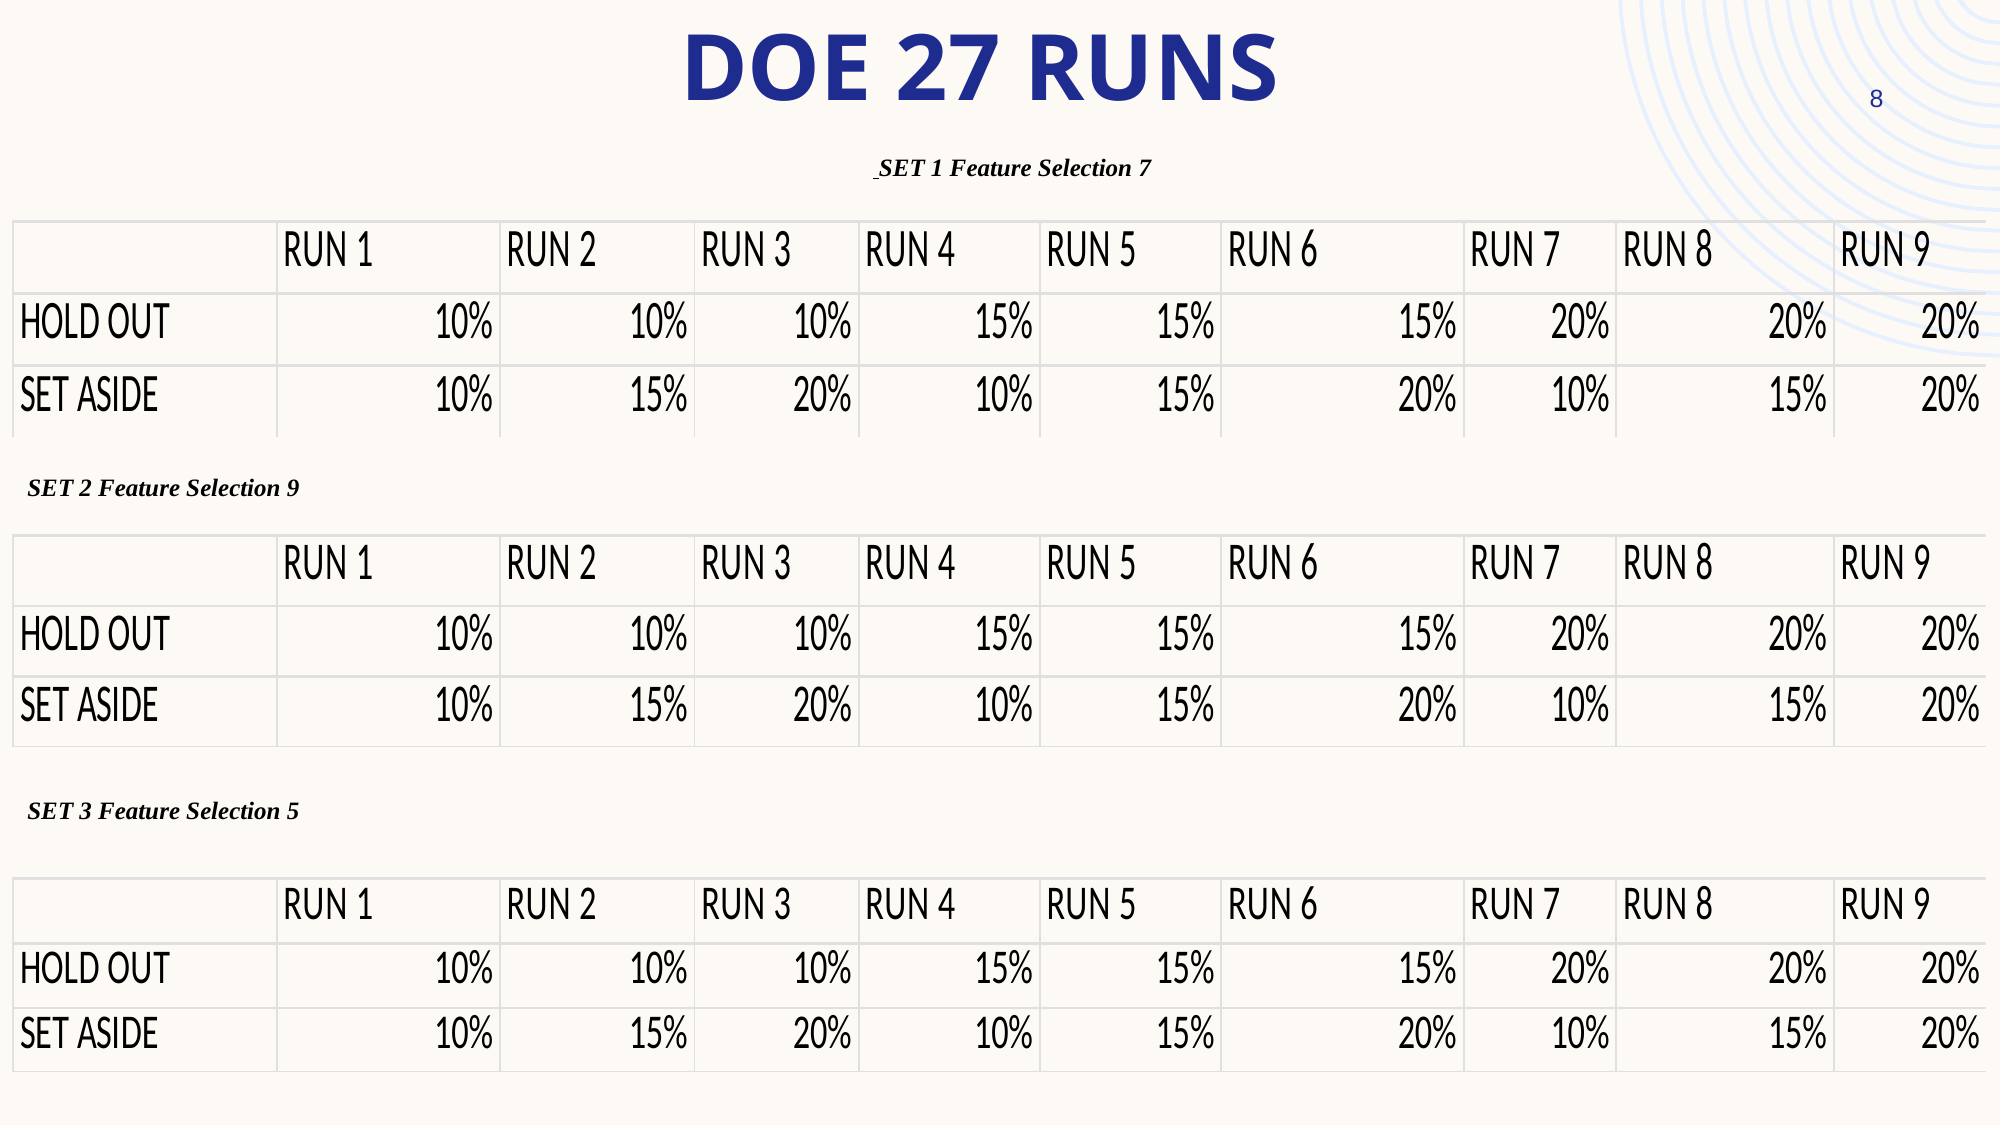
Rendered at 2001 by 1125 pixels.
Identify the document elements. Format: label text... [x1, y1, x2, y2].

picture [12, 220, 1988, 440]
title DOE 27 Runs [104, 1, 1856, 128]
picture [12, 533, 1988, 749]
text_box SET 2 Feature Selection 9 [12, 463, 1875, 533]
text_box SET 3 Feature Selection 5 [12, 786, 1988, 877]
slide_number 8 [1795, 75, 1958, 120]
text_box SET 1 Feature Selection 7 [858, 144, 1167, 220]
picture [12, 877, 1988, 1075]
